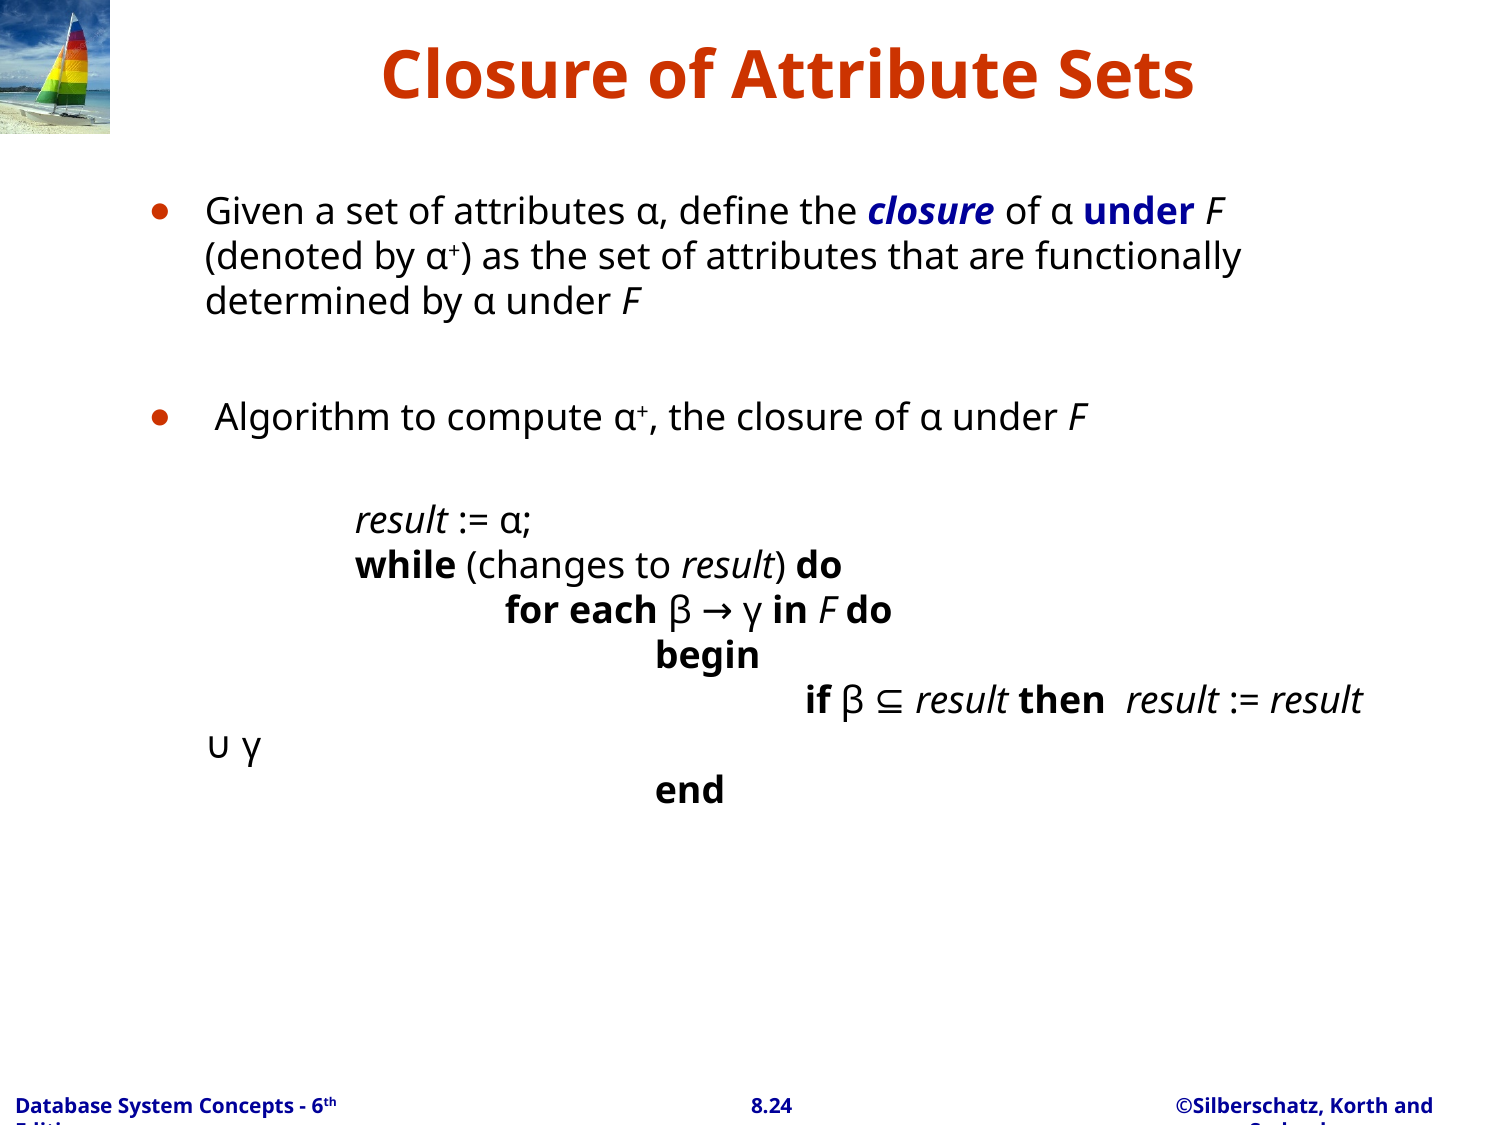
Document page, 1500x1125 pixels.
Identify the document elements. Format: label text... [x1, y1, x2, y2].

list Given a set of attributes α, define the closure of α under F (denoted by α+) as the set of attributes that are functionally determined by α under F Algorithm to compute α+, the closure of α under F result := α; while (changes to result) do for each β → γ in F do begin if β ⊆ result then result := result ∪ γ end [133, 179, 1391, 984]
title Closure of Attribute Sets [126, 19, 1451, 120]
picture [0, 0, 110, 134]
